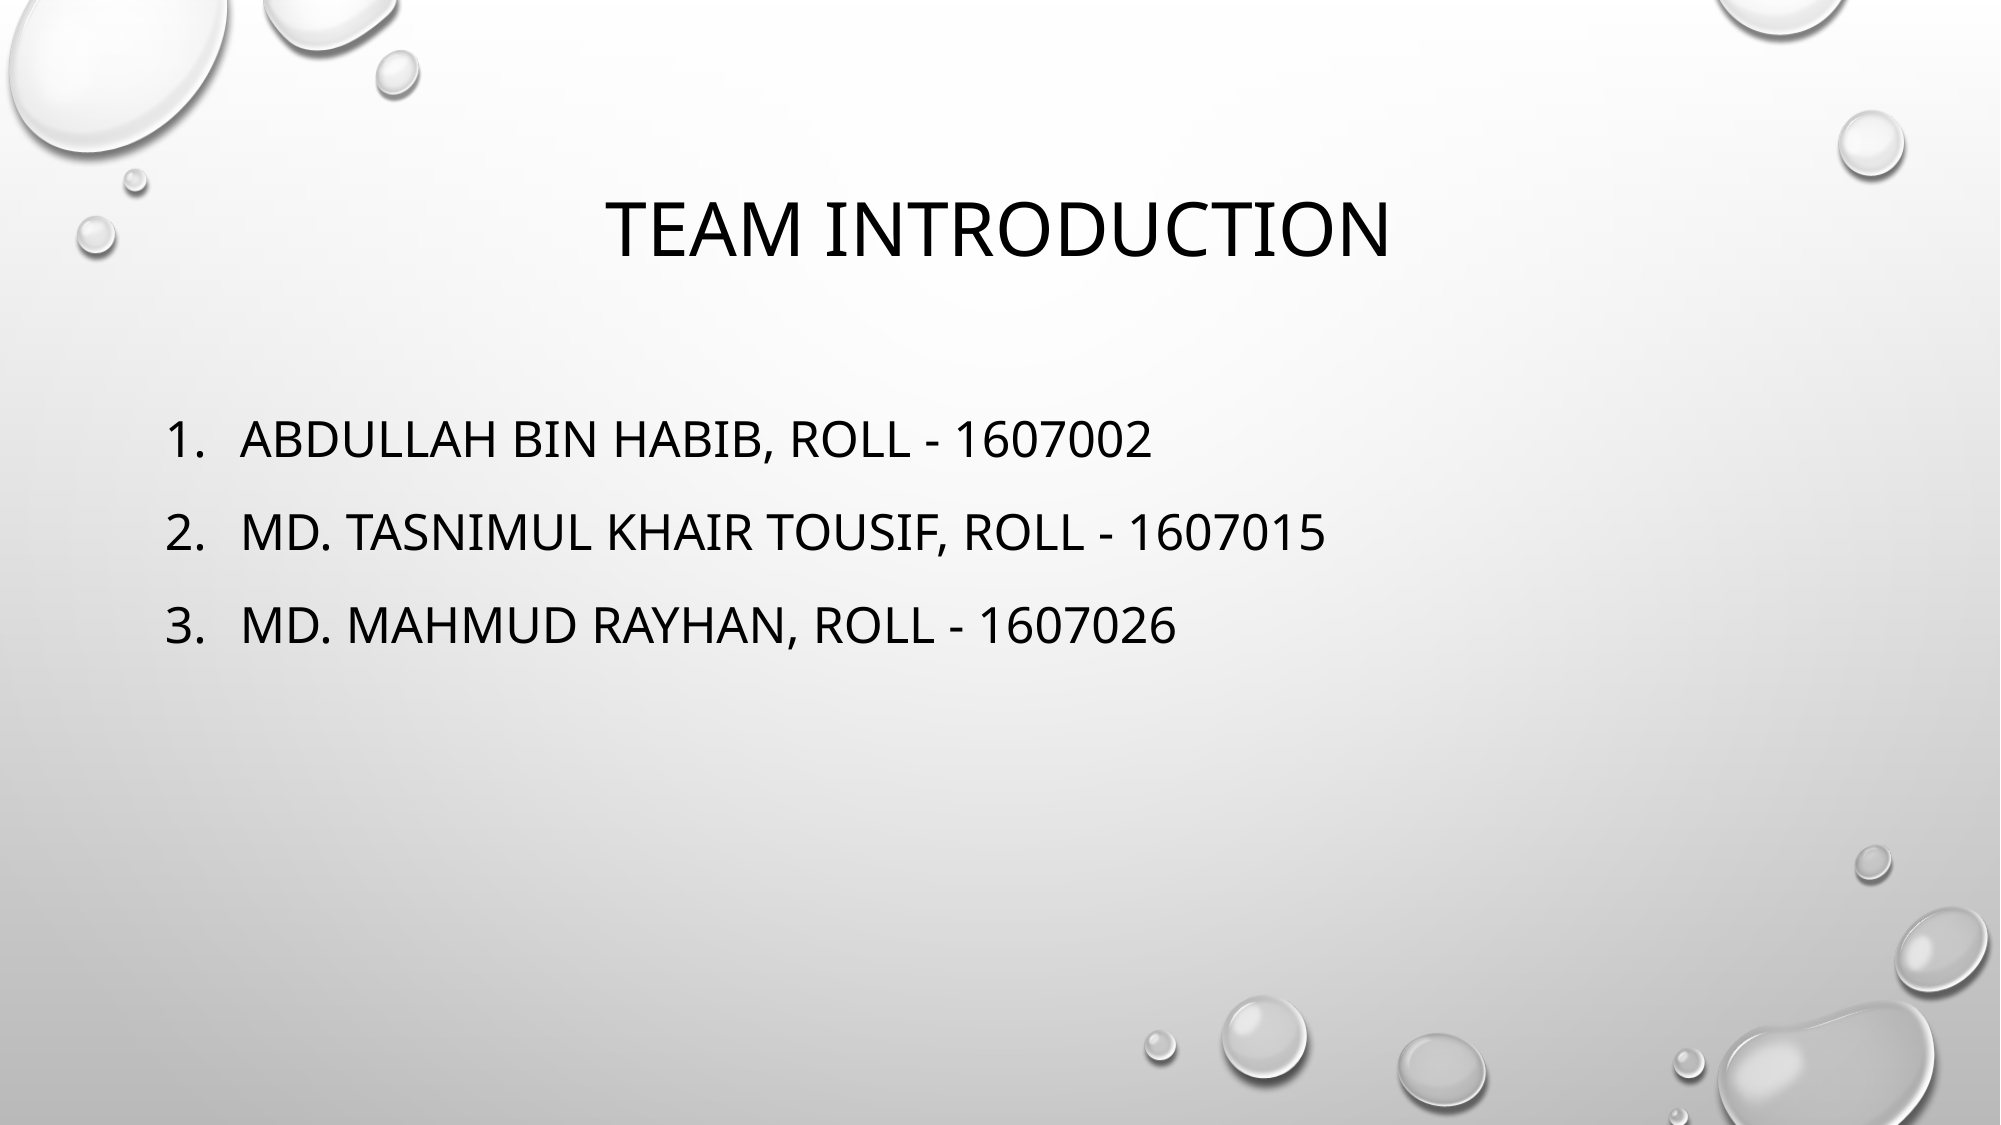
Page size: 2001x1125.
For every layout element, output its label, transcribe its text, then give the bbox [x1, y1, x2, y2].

list aBdUllah bin habib, roll - 1607002 Md. Tasnimul khair tousif, roll - 1607015 Md. Mahmud rayhan, roll - 1607026 [149, 388, 1850, 950]
title Team introduction [149, 101, 1851, 364]
picture [0, 0, 2000, 1125]
